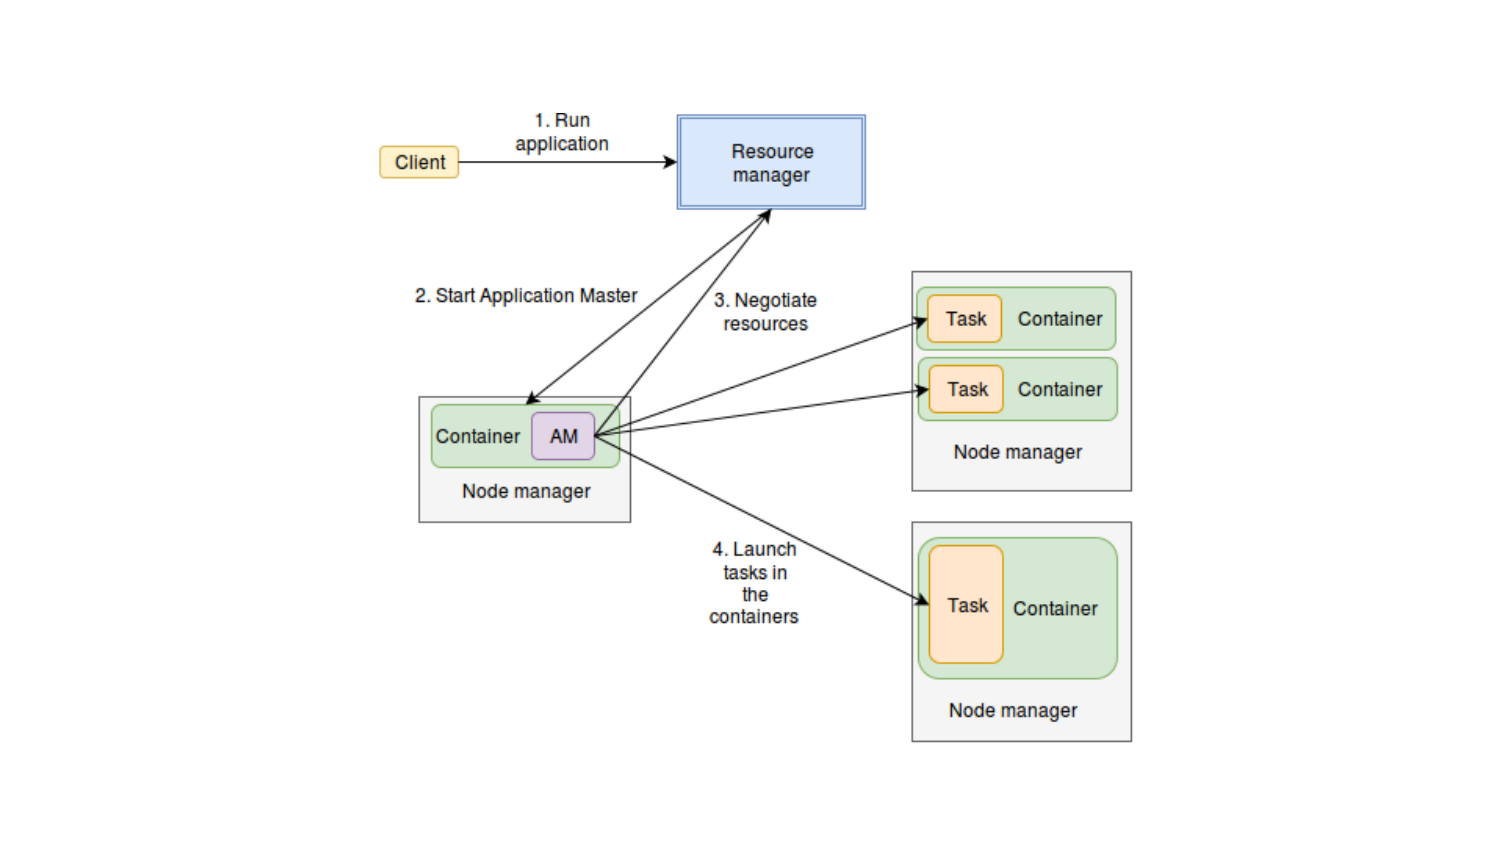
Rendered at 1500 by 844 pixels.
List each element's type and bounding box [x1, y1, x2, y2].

picture [378, 113, 1134, 744]
